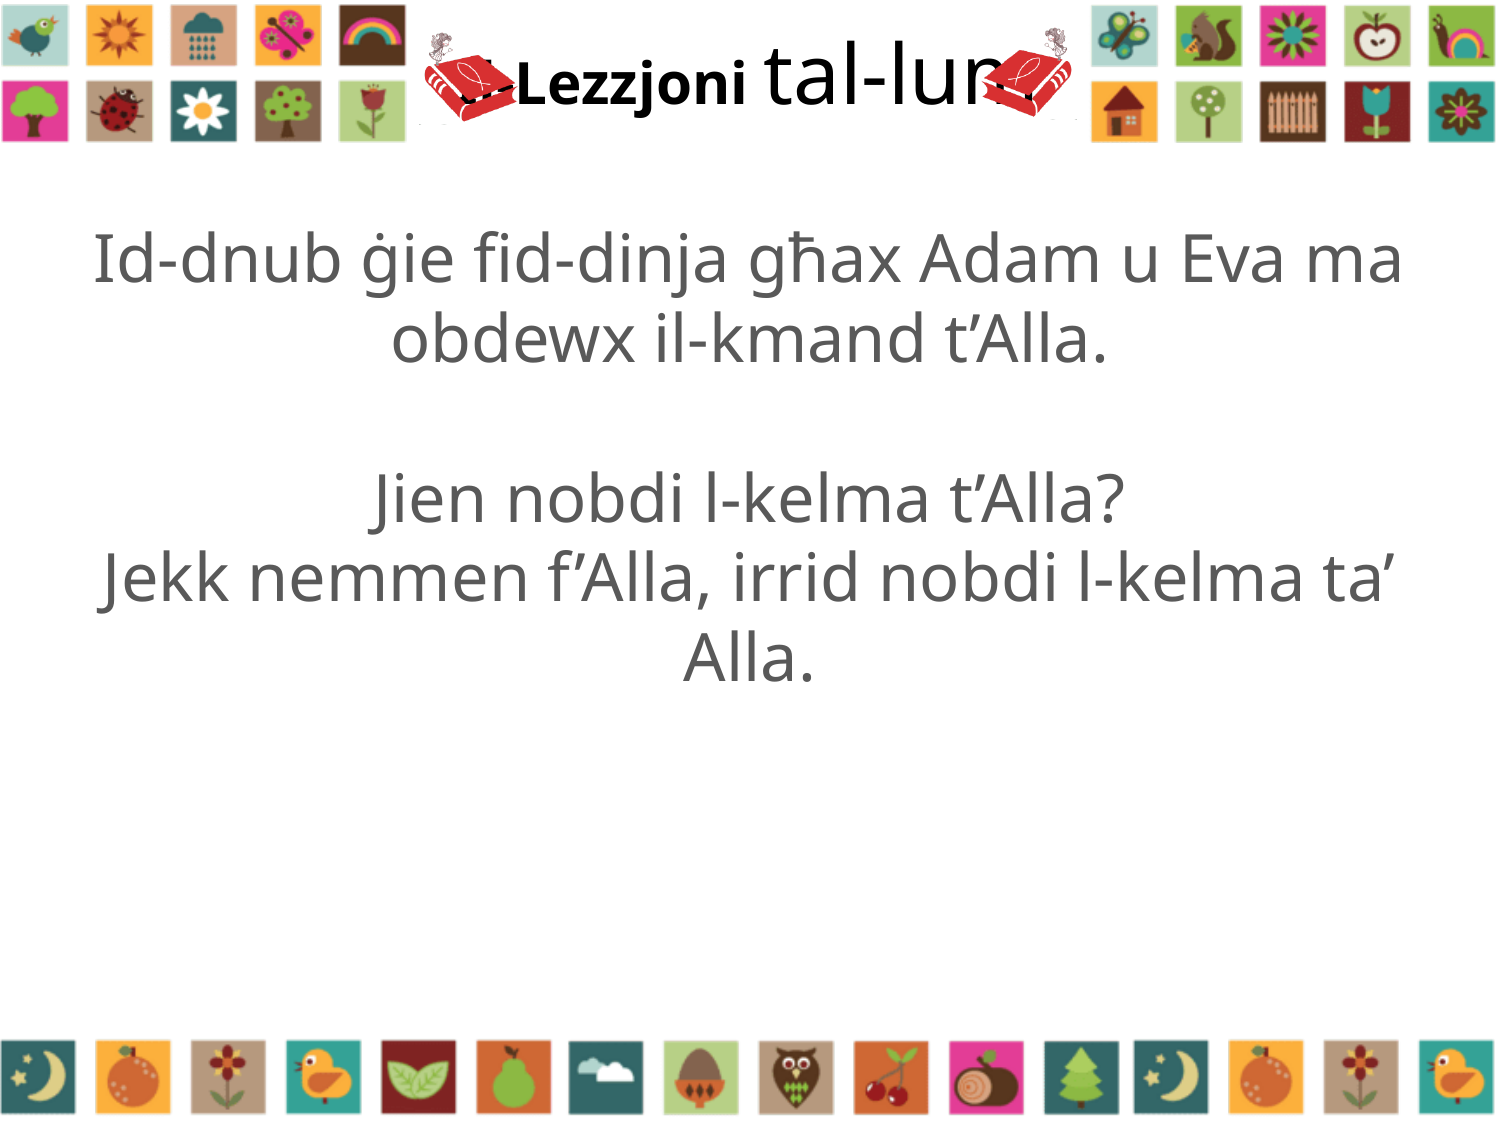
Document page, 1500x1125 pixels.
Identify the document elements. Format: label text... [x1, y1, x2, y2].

text_box Il-Lezzjoni tal-lum [425, 13, 1077, 129]
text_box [0, 1028, 1500, 1118]
picture [0, 3, 550, 150]
picture [950, 3, 1500, 150]
text_box Id-dnub ġie fid-dinja għax Adam u Eva ma obdewx il-kmand t’Alla. Jien nobdi l-kelma t’Alla? Jekk nemmen f’Alla, irrid nobdi l-kelma ta’ Alla. [76, 208, 1424, 703]
